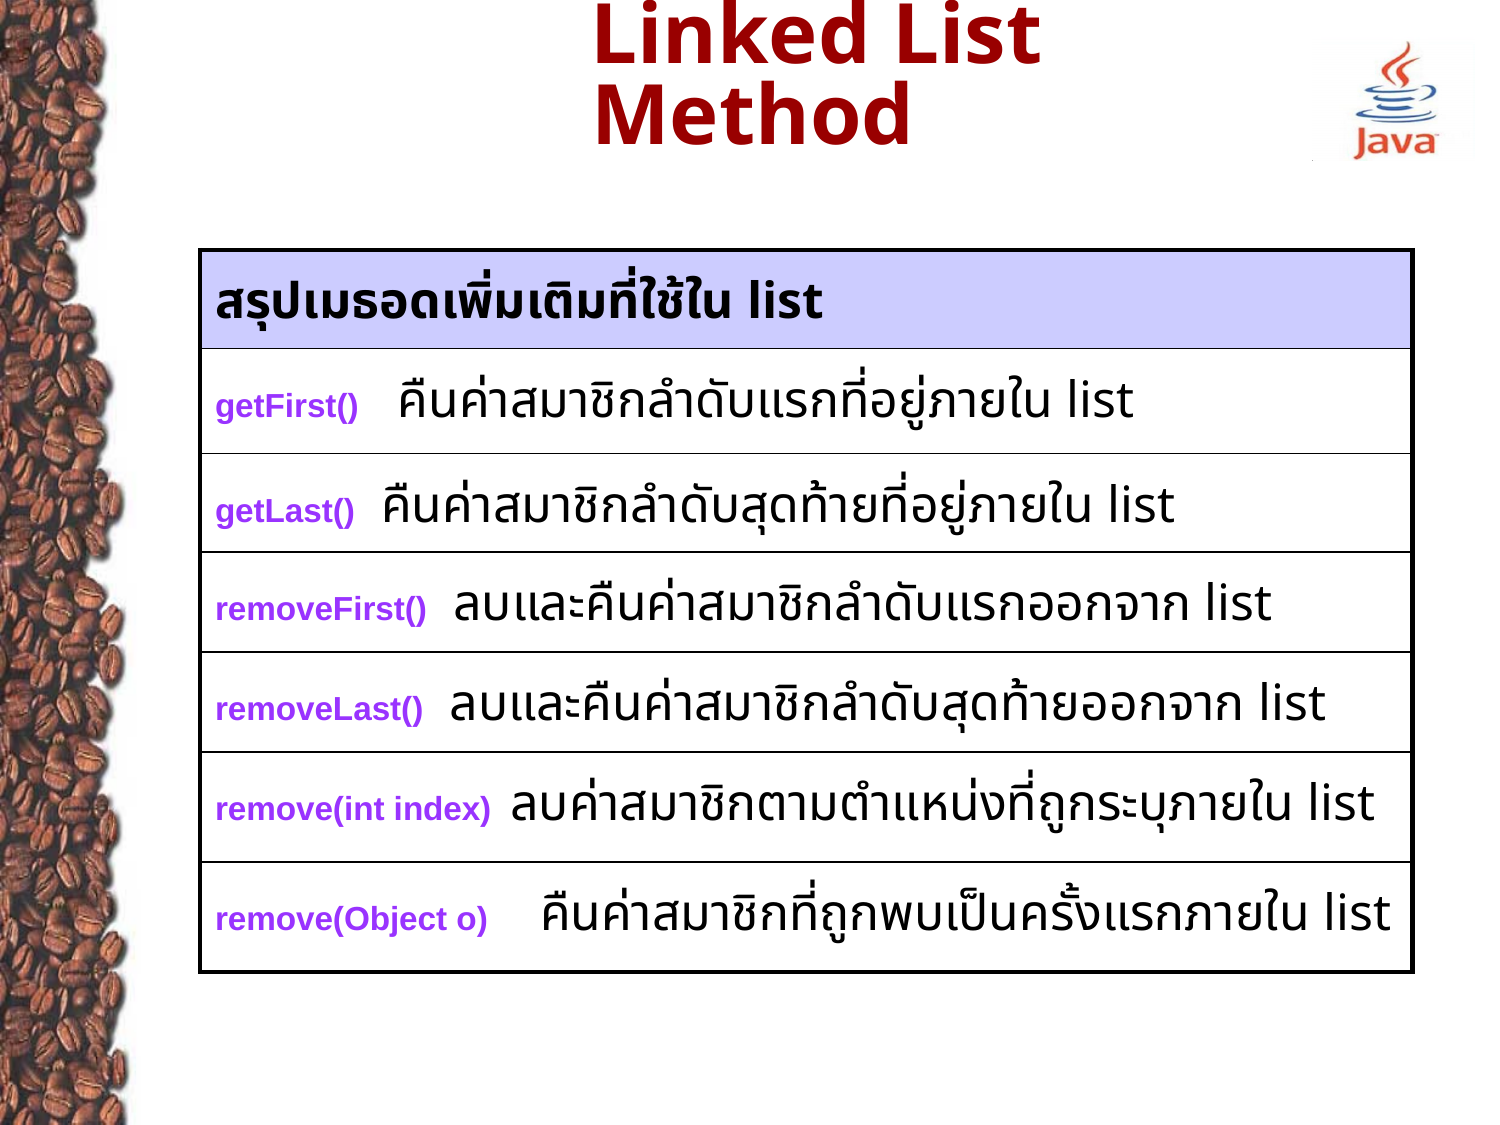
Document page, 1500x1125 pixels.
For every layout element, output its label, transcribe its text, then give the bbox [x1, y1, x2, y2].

table_cell removeFirst() ลบและคืนค่าสมาชิกลำดับแรกออกจาก list [202, 553, 1410, 651]
table_cell remove(int index) ลบค่าสมาชิกตามตำแหน่งที่ถูกระบุภายใน list [202, 753, 1410, 861]
table_header สรุปเมธอดเพิ่มเติมที่ใช้ใน list [202, 252, 1410, 348]
table_cell getLast() คืนค่าสมาชิกลำดับสุดท้ายที่อยู่ภายใน list [202, 454, 1410, 551]
title Linked List Method [462, 62, 1171, 162]
table_cell getFirst() คืนค่าสมาชิกลำดับแรกที่อยู่ภายใน list [202, 349, 1410, 453]
table_cell remove(Object o) คืนค่าสมาชิกที่ถูกพบเป็นครั้งแรกภายใน list [202, 863, 1410, 970]
table_cell removeLast() ลบและคืนค่าสมาชิกลำดับสุดท้ายออกจาก list [202, 653, 1410, 751]
picture [0, 0, 141, 1125]
picture [1312, 37, 1475, 161]
